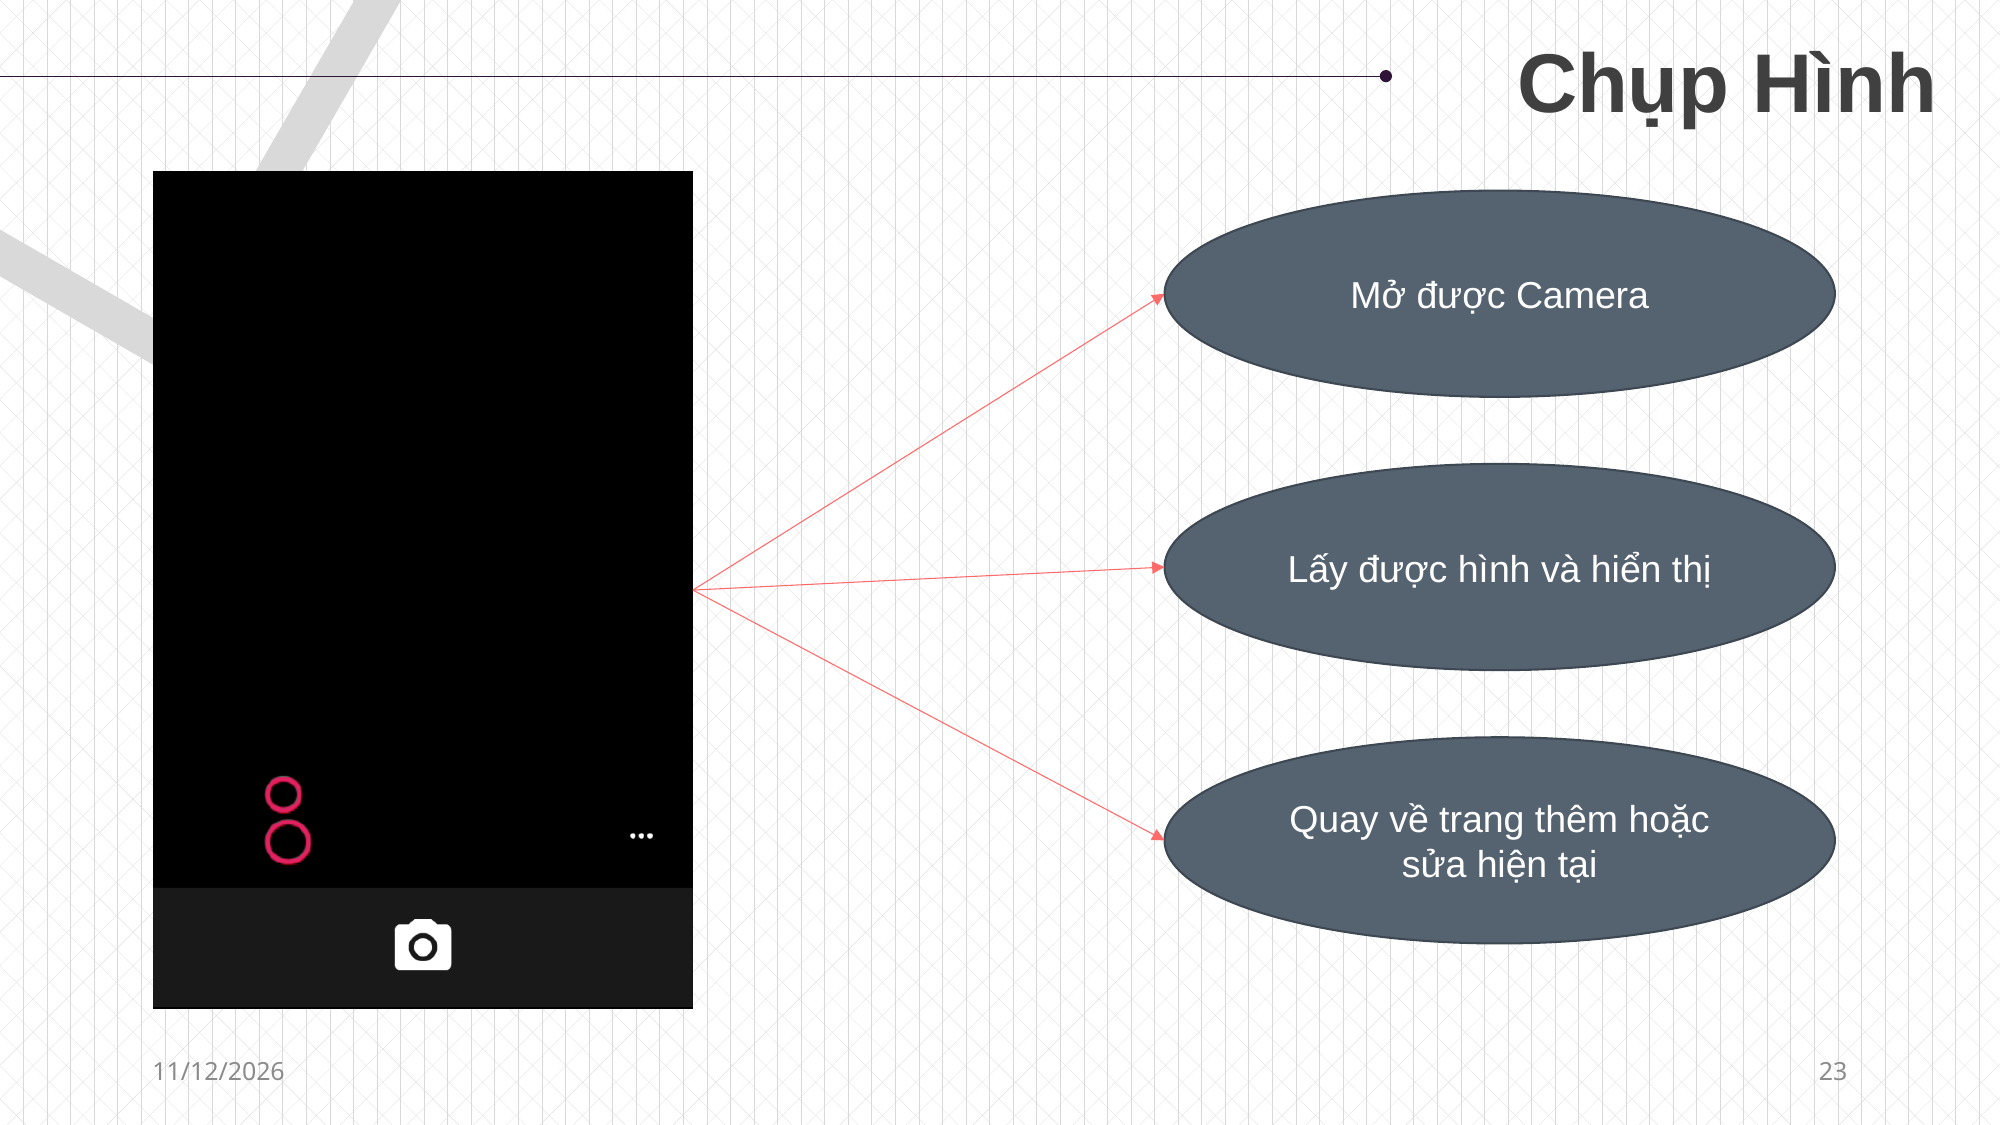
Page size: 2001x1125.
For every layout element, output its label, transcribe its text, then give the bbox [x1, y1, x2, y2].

slide_number 23 [1412, 1042, 1863, 1103]
text_box Mở được Camera [1163, 189, 1836, 398]
text_box Quay về trang thêm hoặc sửa hiện tại [1163, 736, 1836, 945]
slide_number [137, 1042, 588, 1103]
text_box Chụp Hình [1502, 21, 1953, 137]
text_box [692, 590, 1165, 841]
picture [153, 171, 693, 1009]
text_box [692, 293, 1165, 567]
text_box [692, 567, 1165, 590]
text_box Lấy được hình và hiển thị [1165, 462, 1836, 672]
